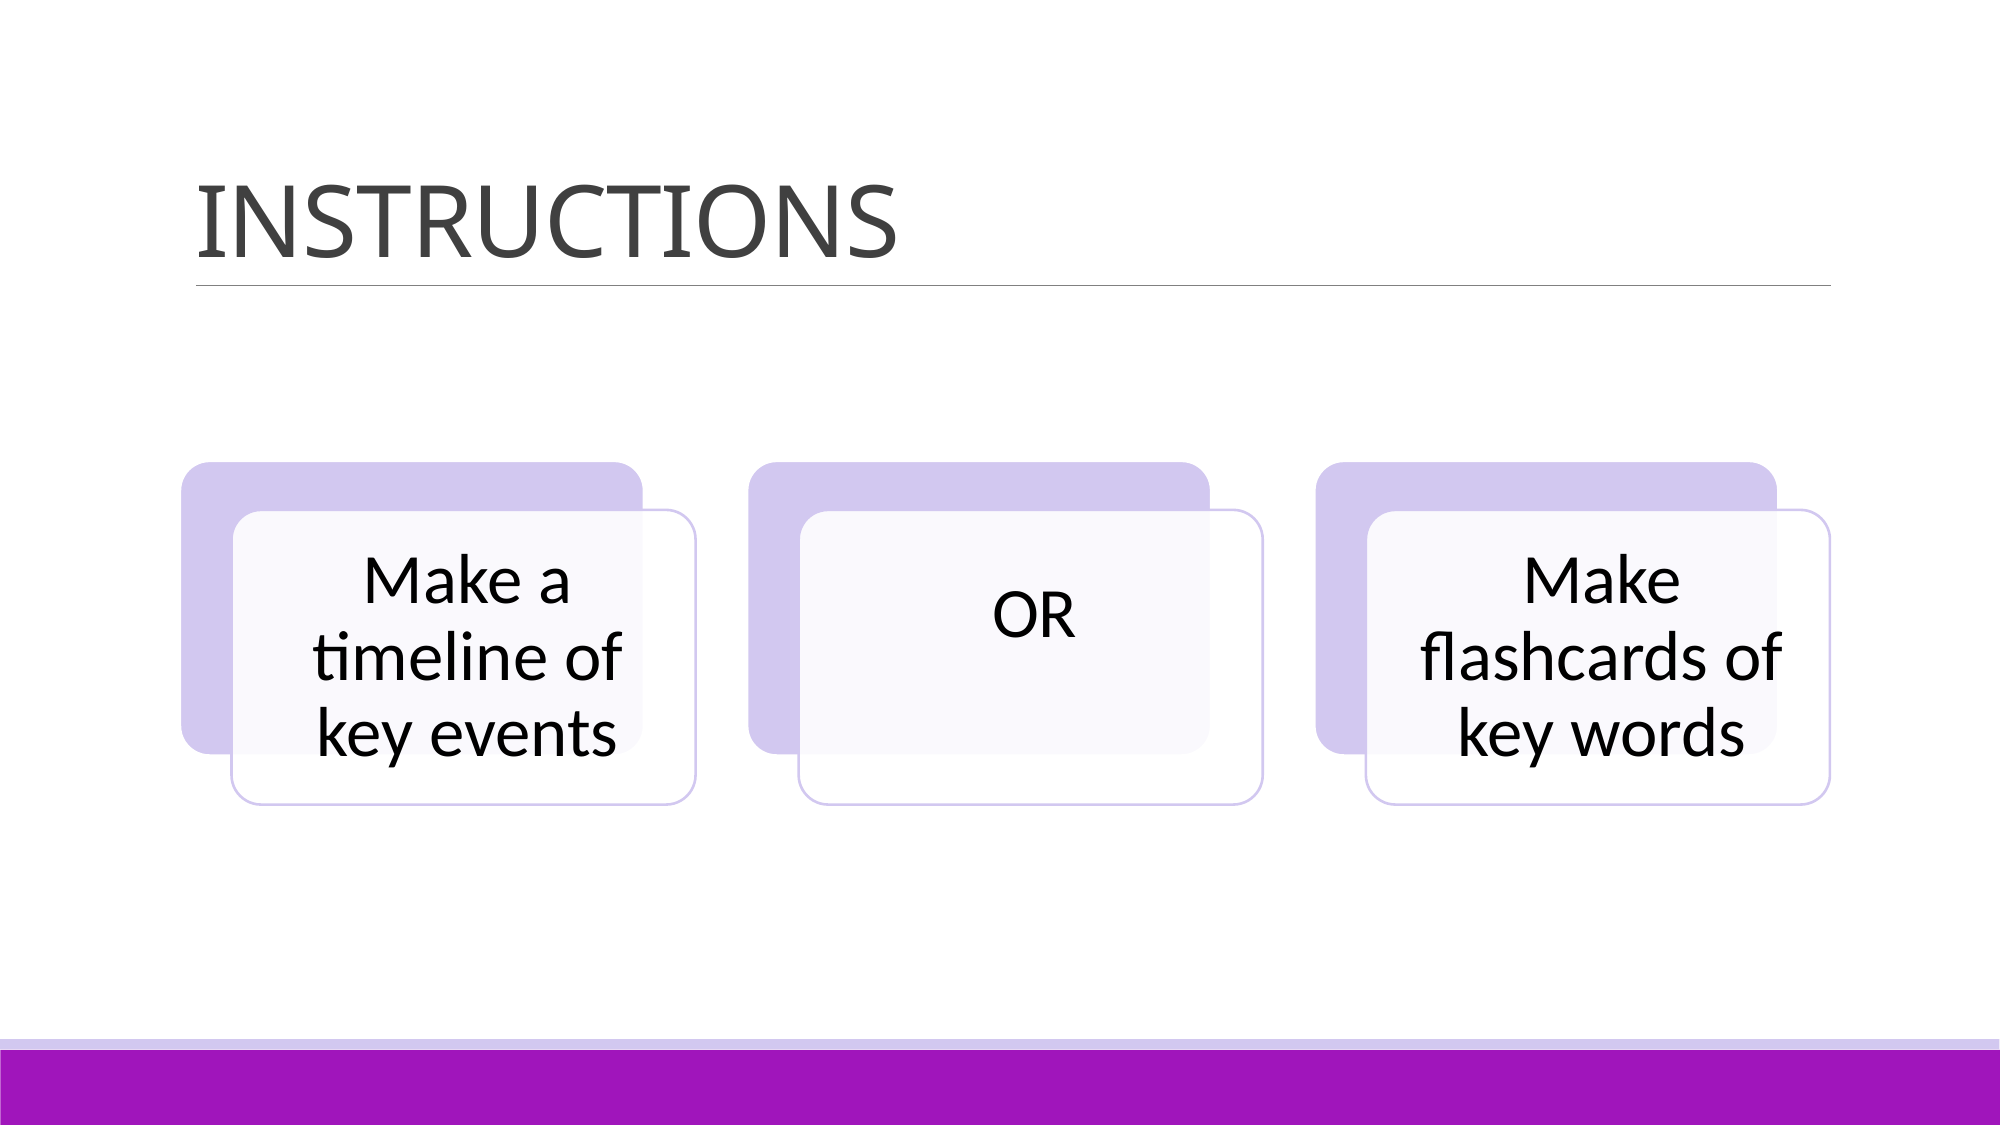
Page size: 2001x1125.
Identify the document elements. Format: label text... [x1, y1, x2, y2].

title INSTRUCTIONS [180, 47, 1830, 285]
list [179, 302, 1831, 964]
